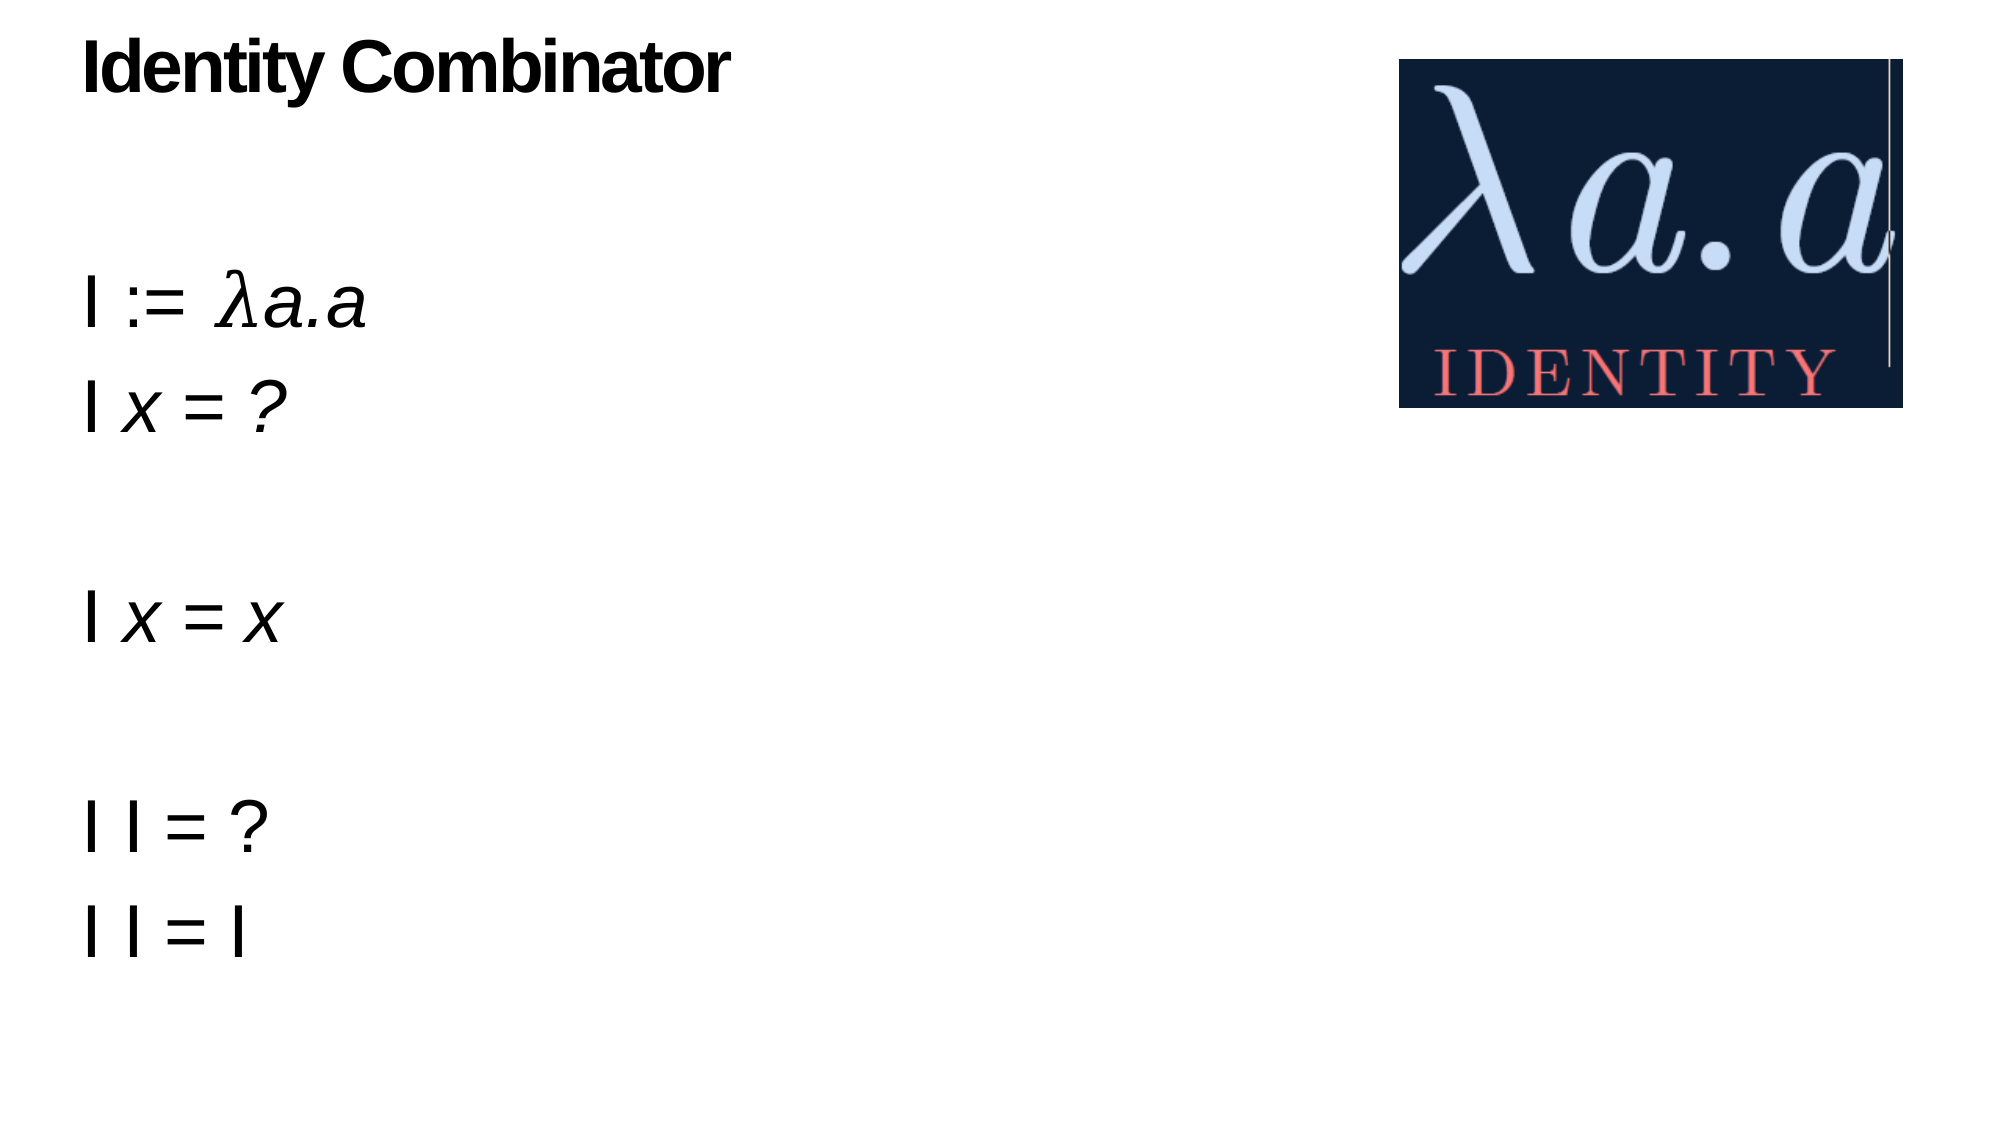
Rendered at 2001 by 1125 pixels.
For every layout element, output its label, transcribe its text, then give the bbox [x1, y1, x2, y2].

list Identity Combinator [66, 24, 1450, 213]
list I := 𝜆a.a I x = ? I x = x I I = ? I I = I [66, 245, 1867, 988]
picture [1399, 58, 1904, 408]
